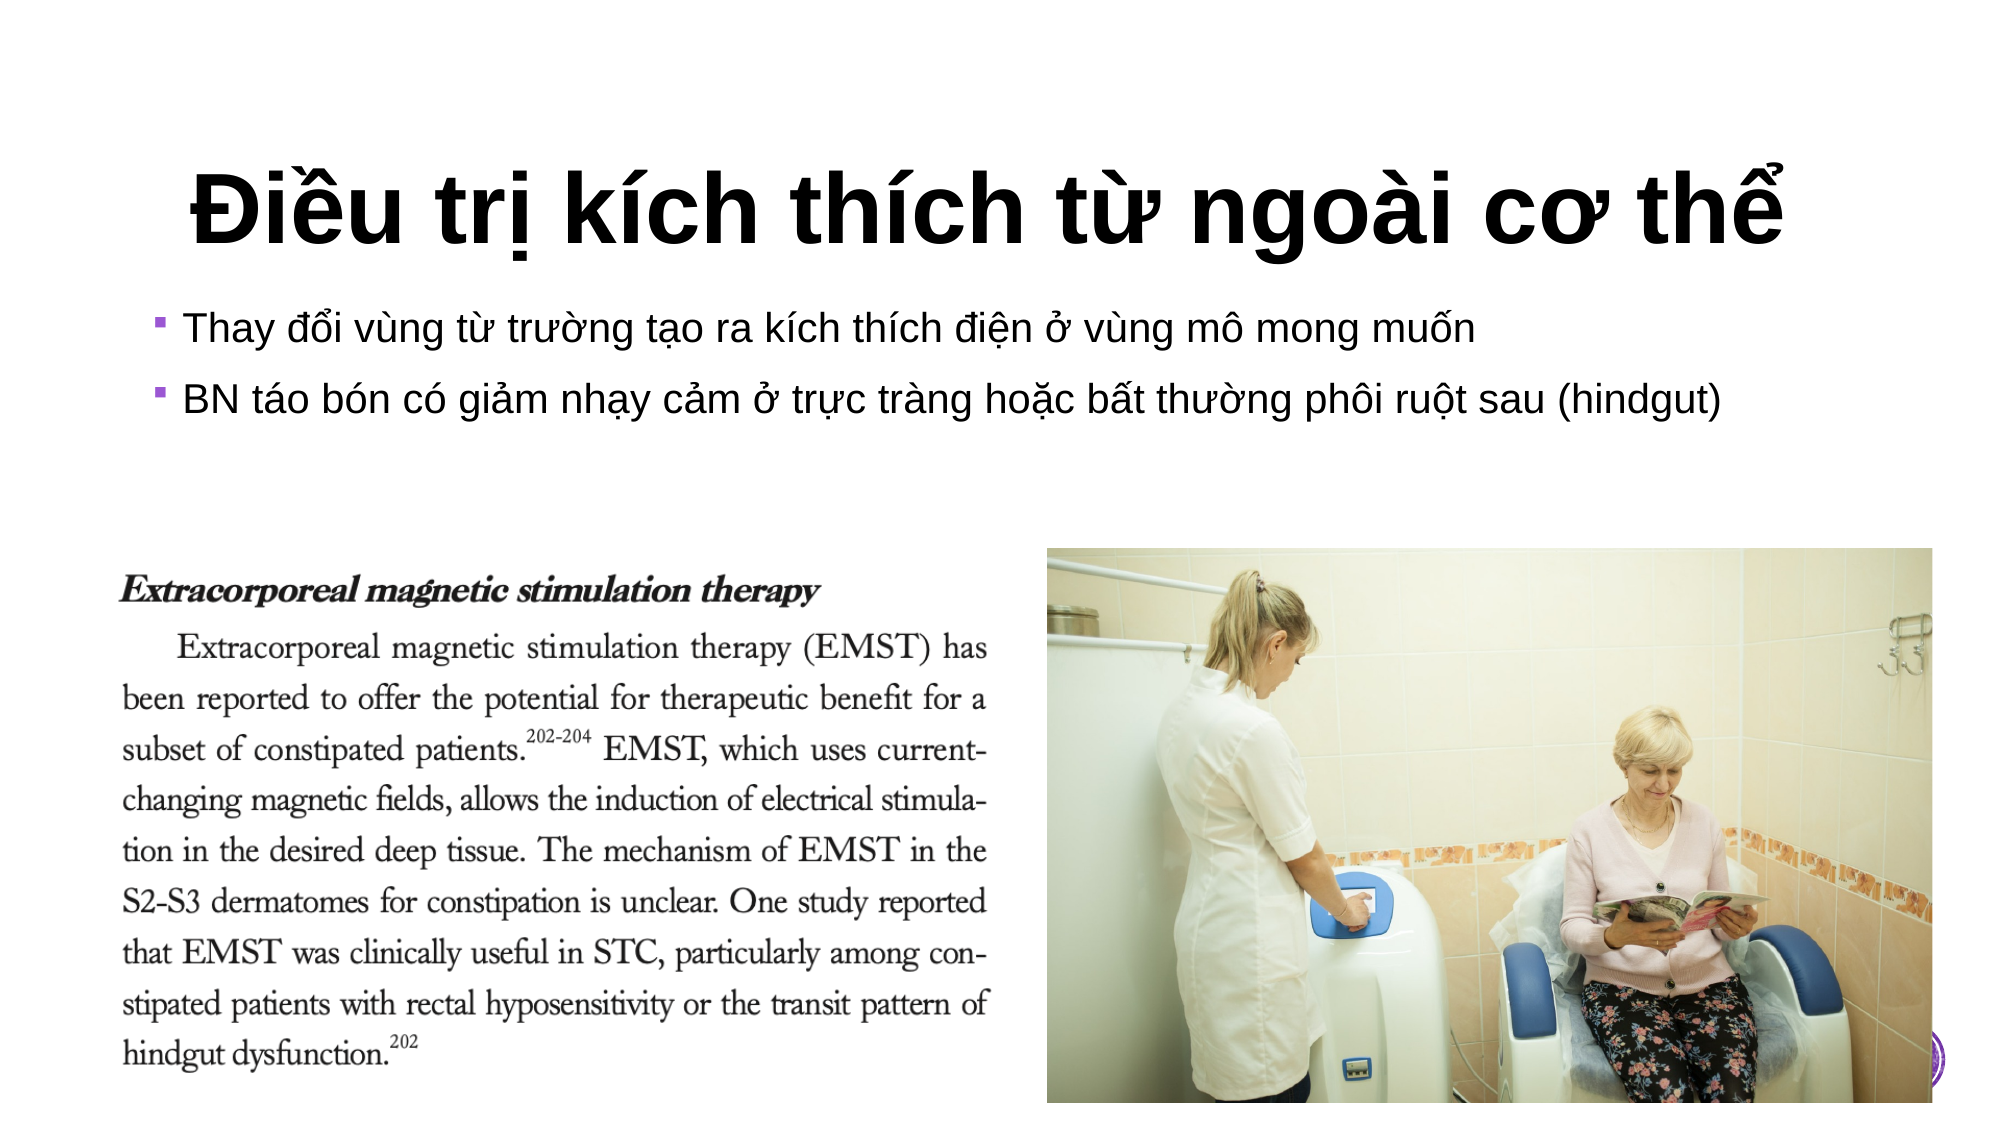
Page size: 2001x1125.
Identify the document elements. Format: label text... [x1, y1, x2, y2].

title Điều trị kích thích từ ngoài cơ thể [175, 79, 1826, 299]
picture [114, 562, 1000, 1077]
picture [1047, 548, 1933, 1103]
list Thay đổi vùng từ trường tạo ra kích thích điện ở vùng mô mong muốn BN táo bón có giảm nhạy cảm ở trực tràng hoặc bất thường phôi ruột sau (hindgut) [137, 299, 1933, 490]
